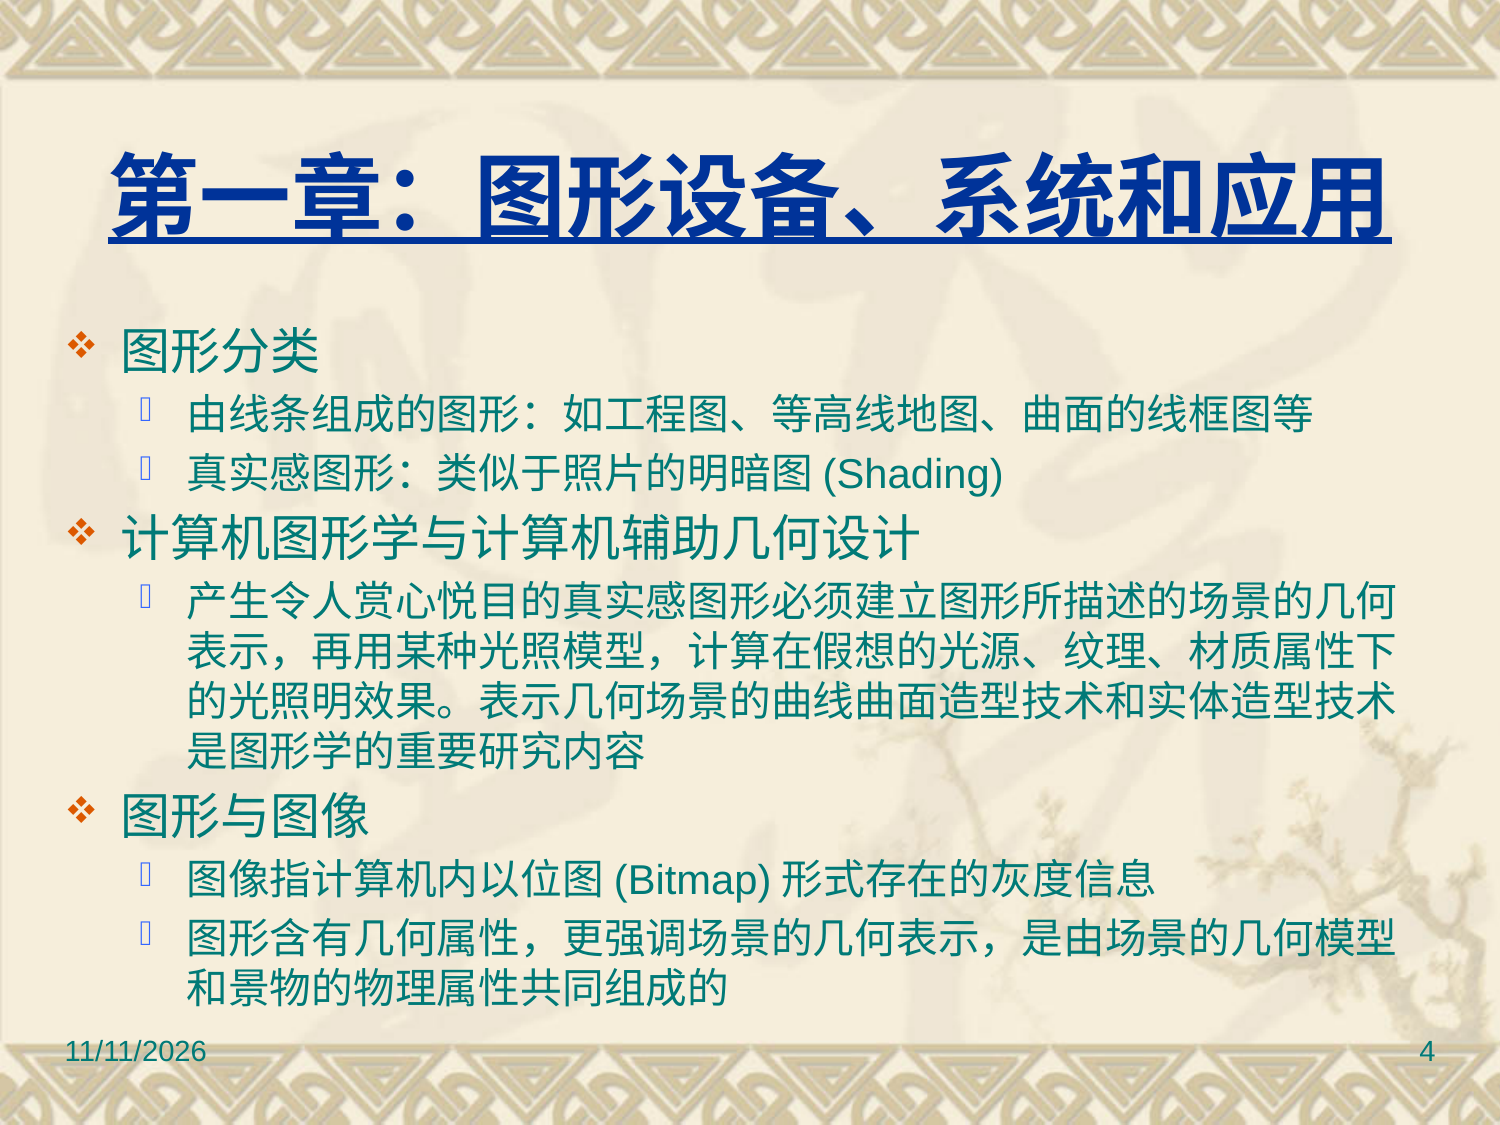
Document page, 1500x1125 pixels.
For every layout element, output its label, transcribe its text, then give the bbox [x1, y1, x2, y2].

picture [0, 0, 1500, 1125]
list 图形分类 由线条组成的图形：如工程图、等高线地图、曲面的线框图等 真实感图形：类似于照片的明暗图(Shading) 计算机图形学与计算机辅助几何设计 产生令人赏心悦目的真实感图形必须建立图形所描述的场景的几何表示，再用某种光照模型，计算在假想的光源、纹理、材质属性下的光照明效果。表示几何场景的曲线曲面造型技术和实体造型技术是图形学的重要研究内容 图形与图像 图像指计算机内以位图(Bitmap)形式存在的灰度信息 图形含有几何属性，更强调场景的几何表示，是由场景的几何模型和景物的物理属性共同组成的 [49, 312, 1451, 1001]
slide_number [49, 1024, 425, 1103]
slide_number 4 [1074, 1024, 1451, 1103]
title 第一章：图形设备、系统和应用 [49, 99, 1451, 288]
